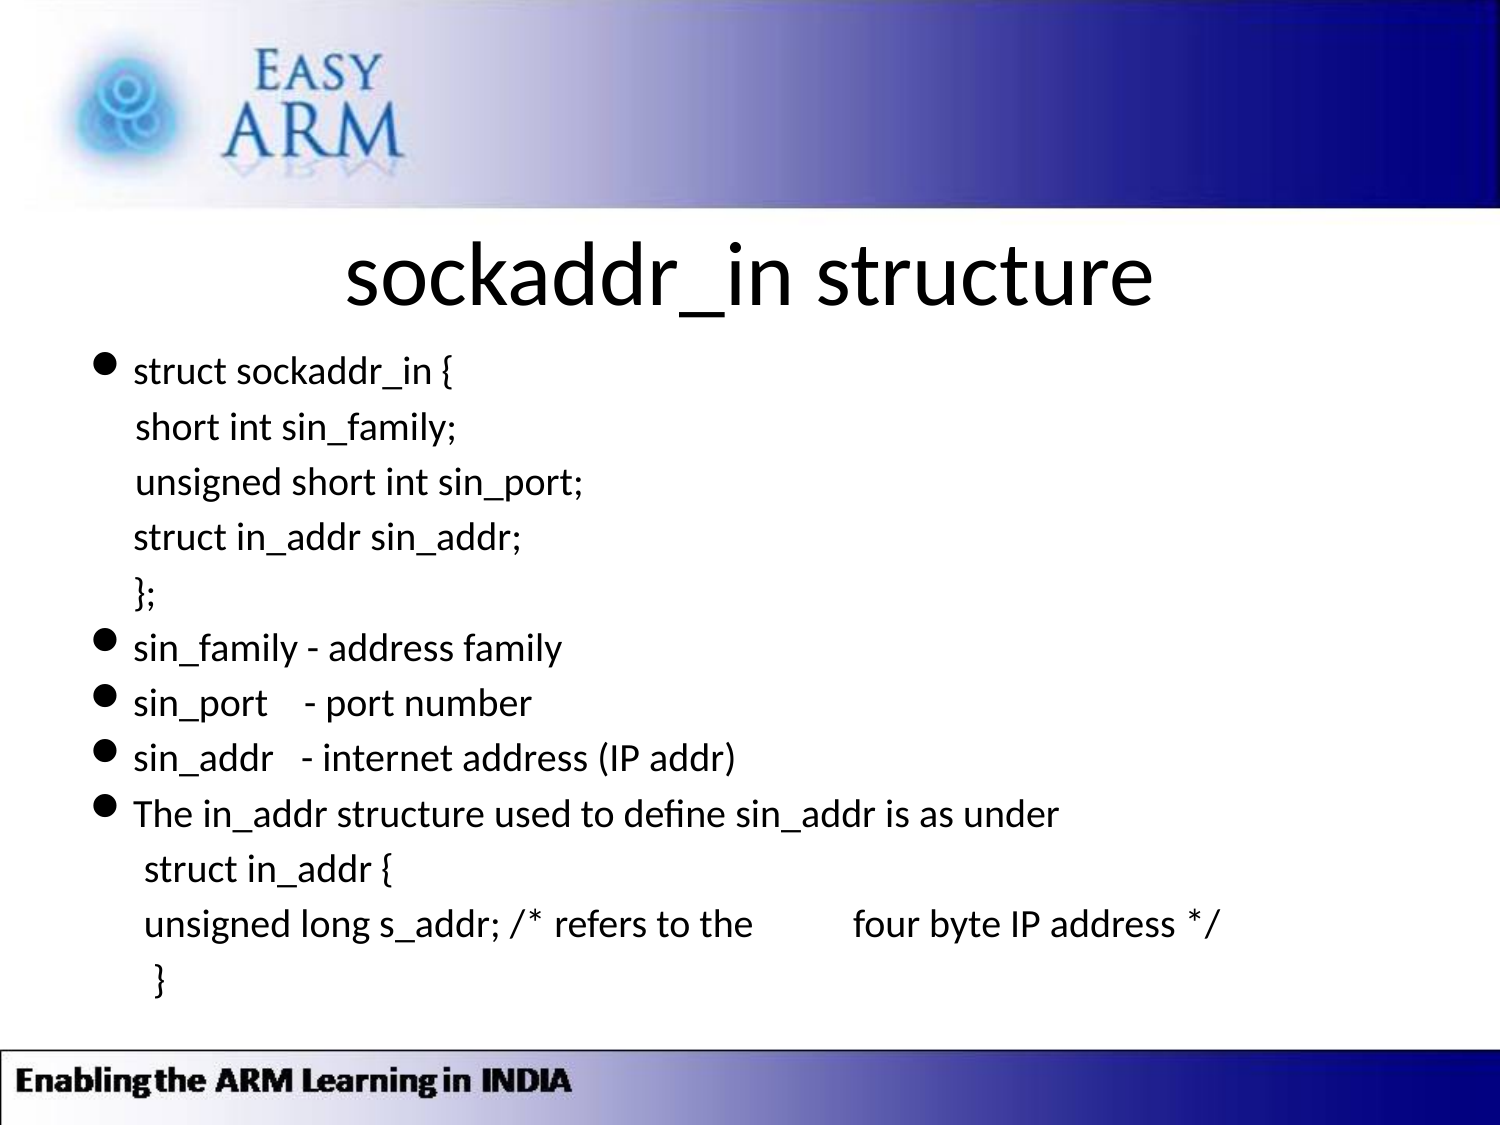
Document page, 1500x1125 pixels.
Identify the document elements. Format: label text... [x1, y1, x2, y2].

title sockaddr_in structure [75, 174, 1425, 337]
picture [0, 0, 1500, 1125]
list struct sockaddr_in { short int sin_family; unsigned short int sin_port; struct in_addr sin_addr; }; sin_family - address family sin_port - port number sin_addr - internet address (IP addr) The in_addr structure used to define sin_addr is as under struct in_addr { unsigned long s_addr; /* refers to the four byte IP address */ } [75, 337, 1425, 1013]
